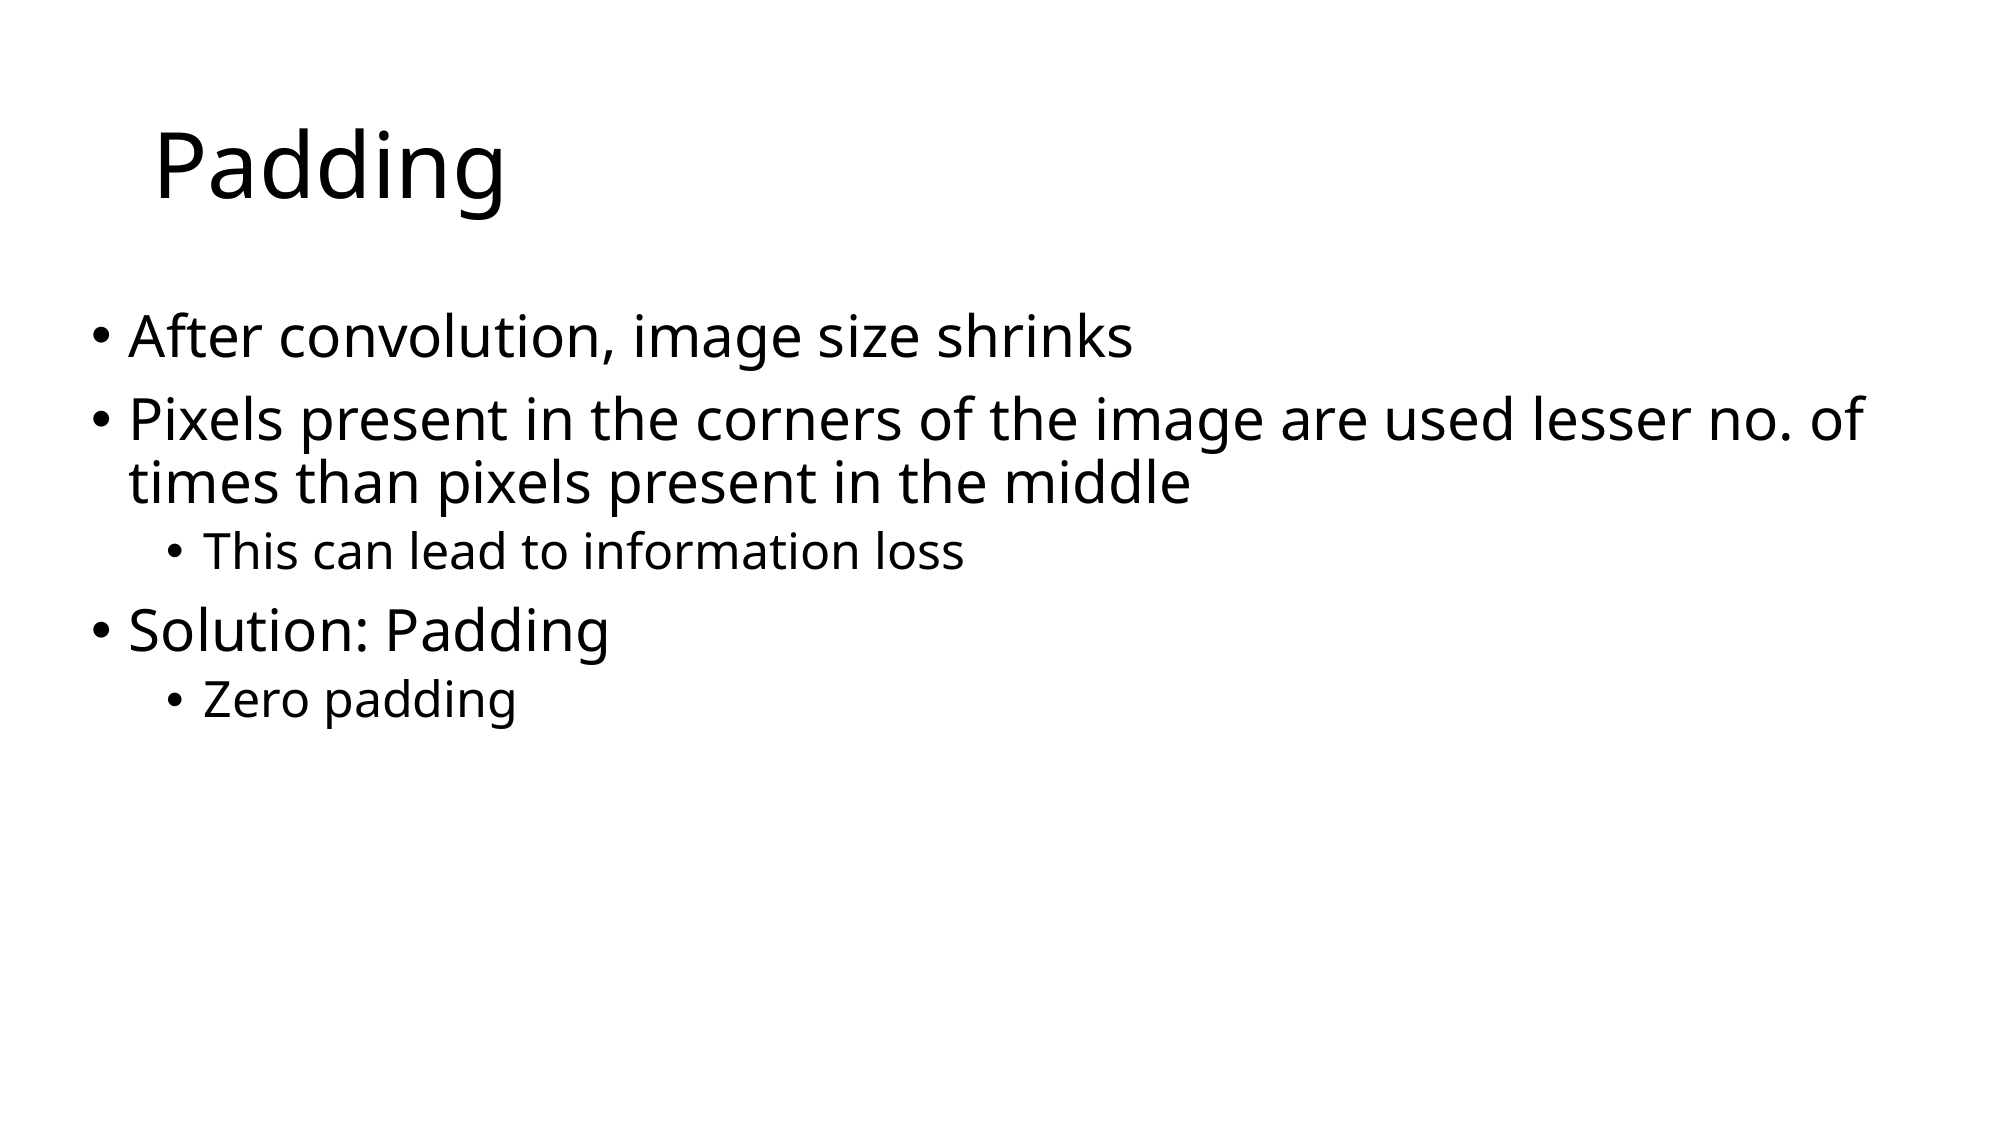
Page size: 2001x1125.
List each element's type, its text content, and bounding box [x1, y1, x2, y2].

list After convolution, image size shrinks Pixels present in the corners of the image are used lesser no. of times than pixels present in the middle This can lead to information loss Solution: Padding Zero padding [76, 299, 1924, 1014]
title Padding [137, 59, 1863, 278]
